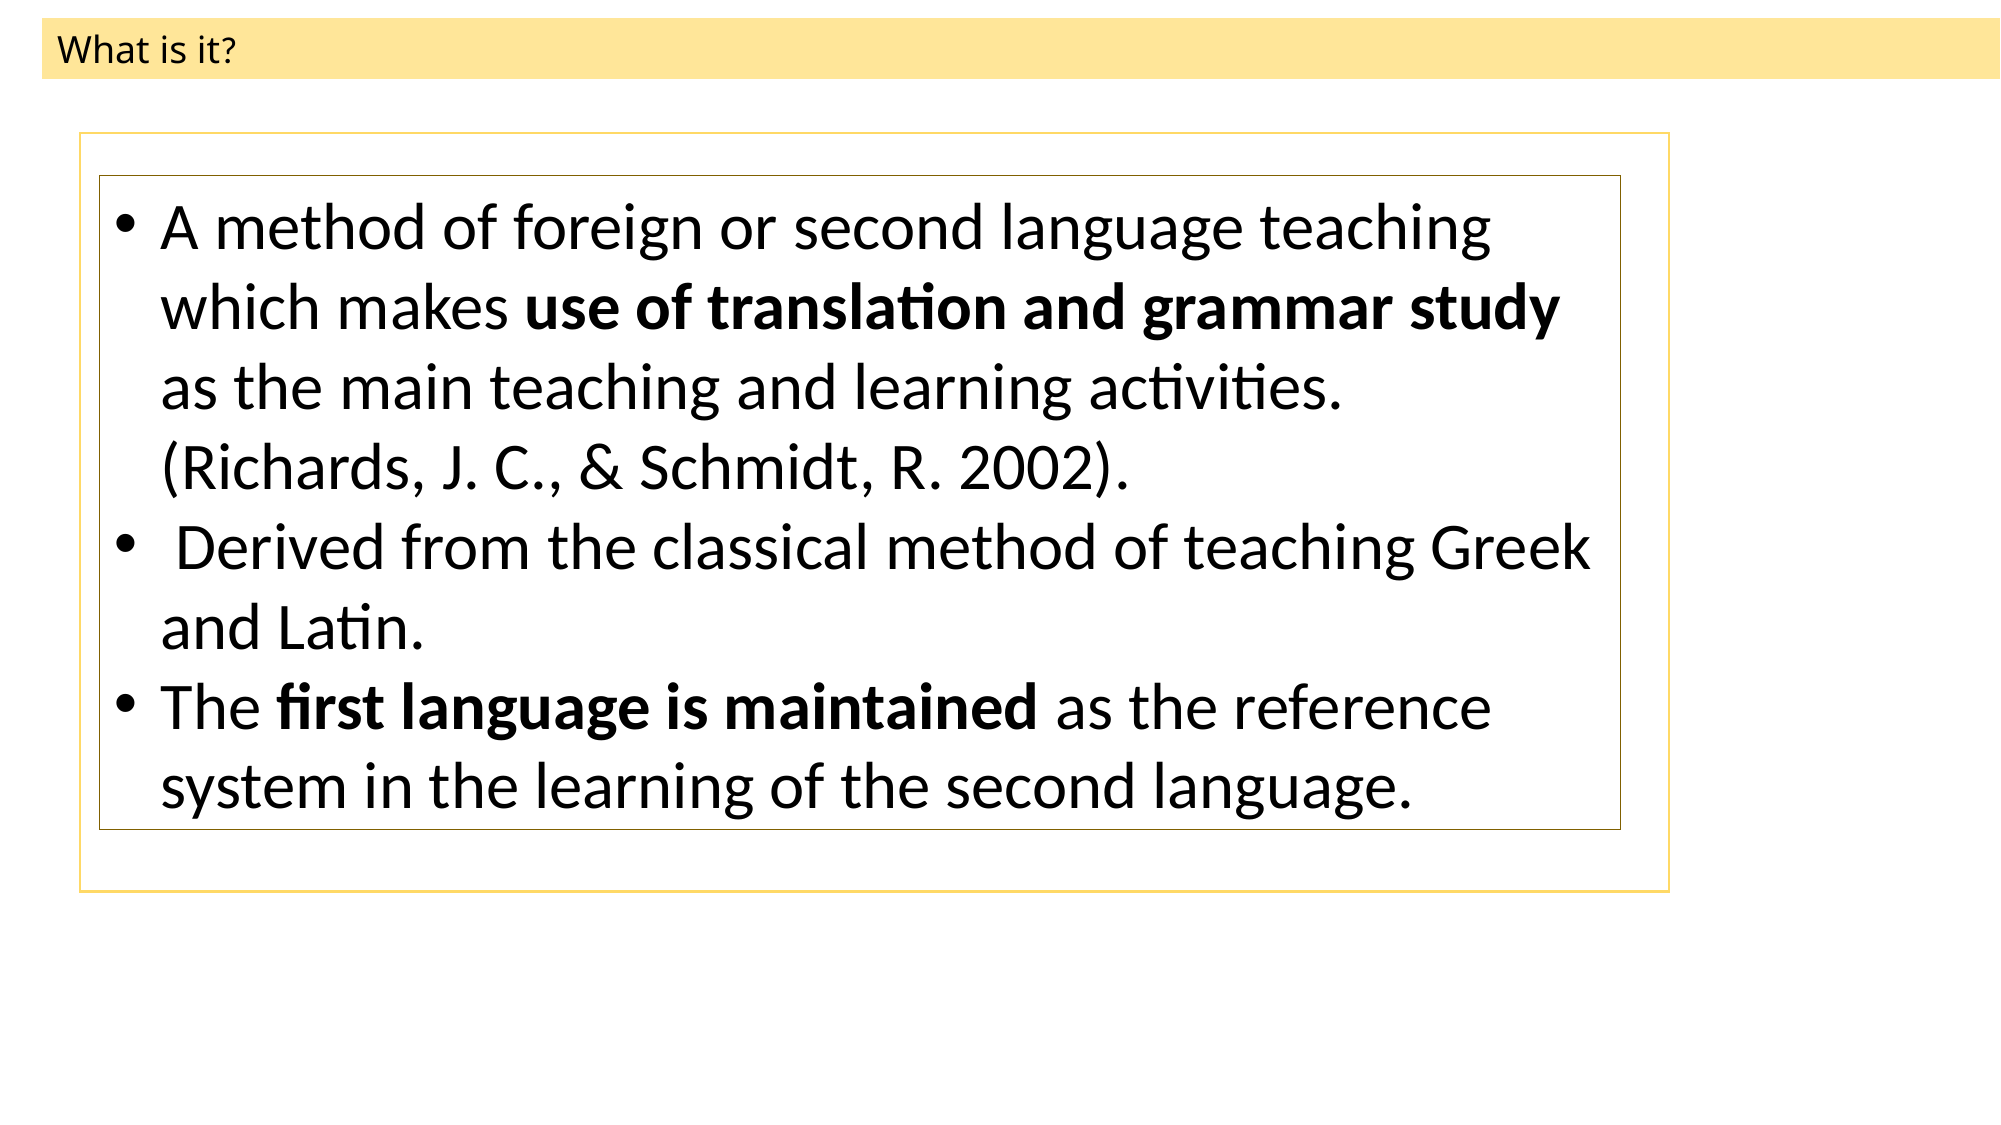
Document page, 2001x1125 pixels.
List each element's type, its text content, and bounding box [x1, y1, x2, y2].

text_box [79, 132, 1670, 893]
text_box What is it? [42, 18, 2000, 79]
